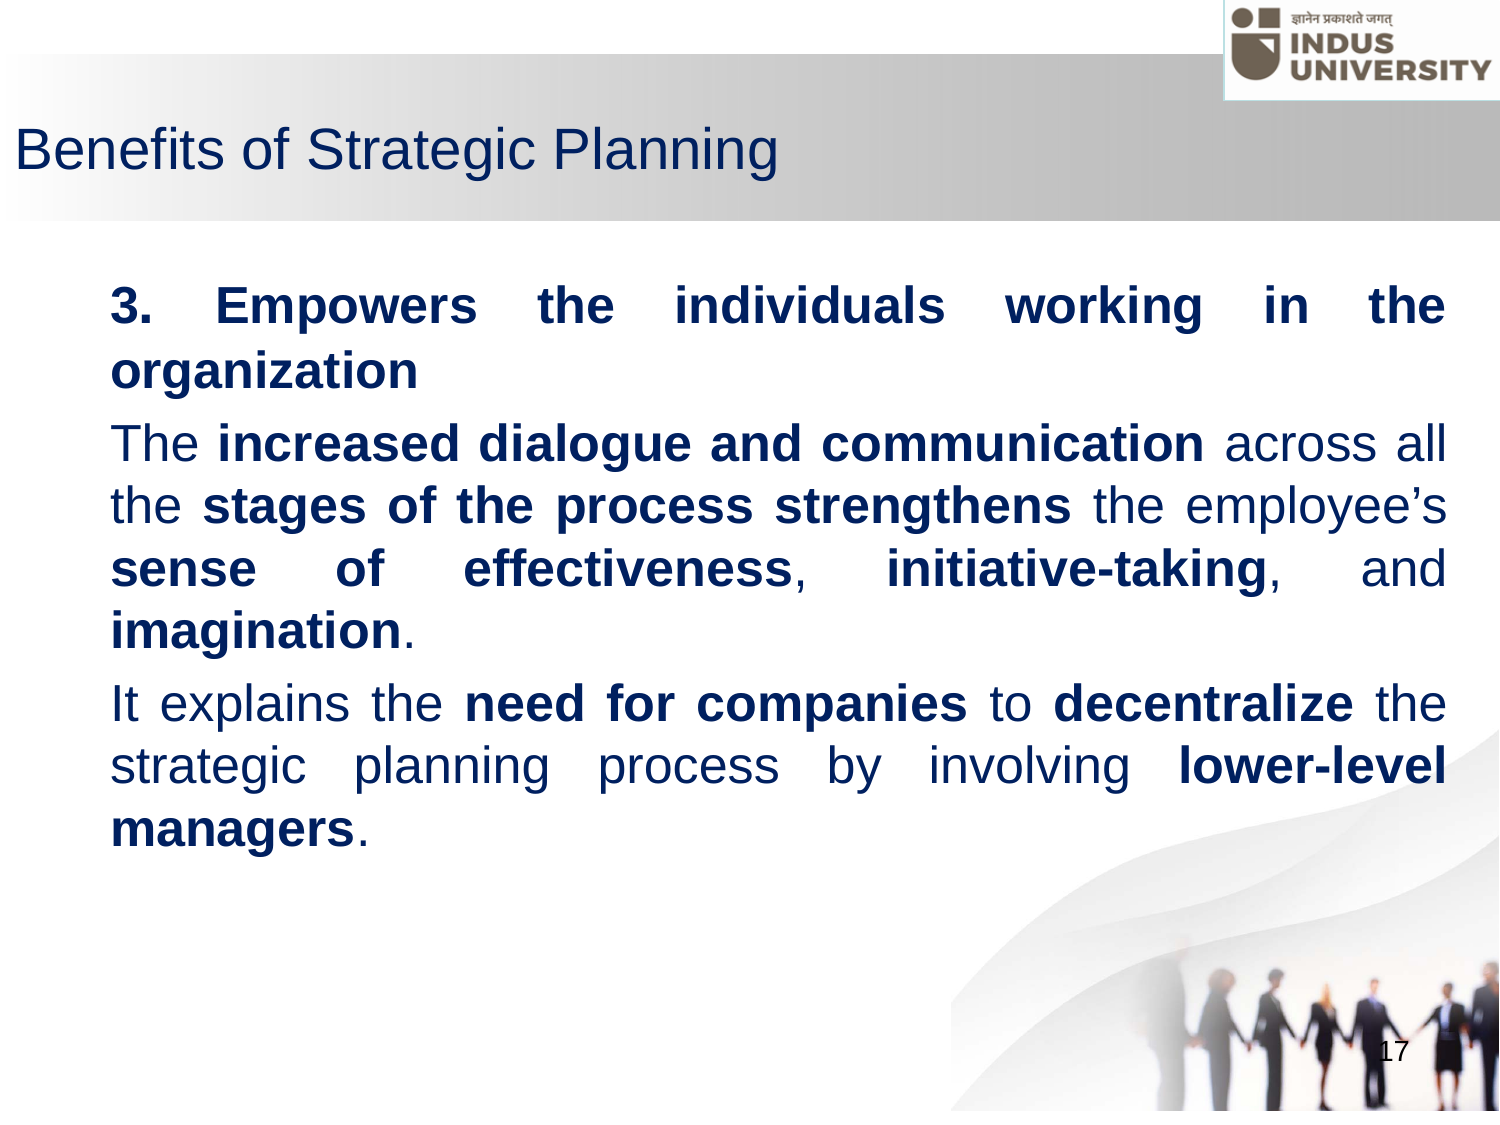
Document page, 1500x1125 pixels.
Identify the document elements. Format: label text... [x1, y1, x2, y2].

picture [1224, 0, 1500, 100]
slide_number 17 [1074, 1024, 1425, 1103]
list 3. Empowers the individuals working in the organization The increased dialogue and communication across all the stages of the process strengthens the employee’s sense of effectiveness, initiative-taking, and imagination. It explains the need for companies to decentralize the strategic planning process by involving lower-level managers. [37, 248, 1463, 1051]
picture [951, 728, 1499, 1111]
title Benefits of Strategic Planning [0, 99, 1500, 193]
